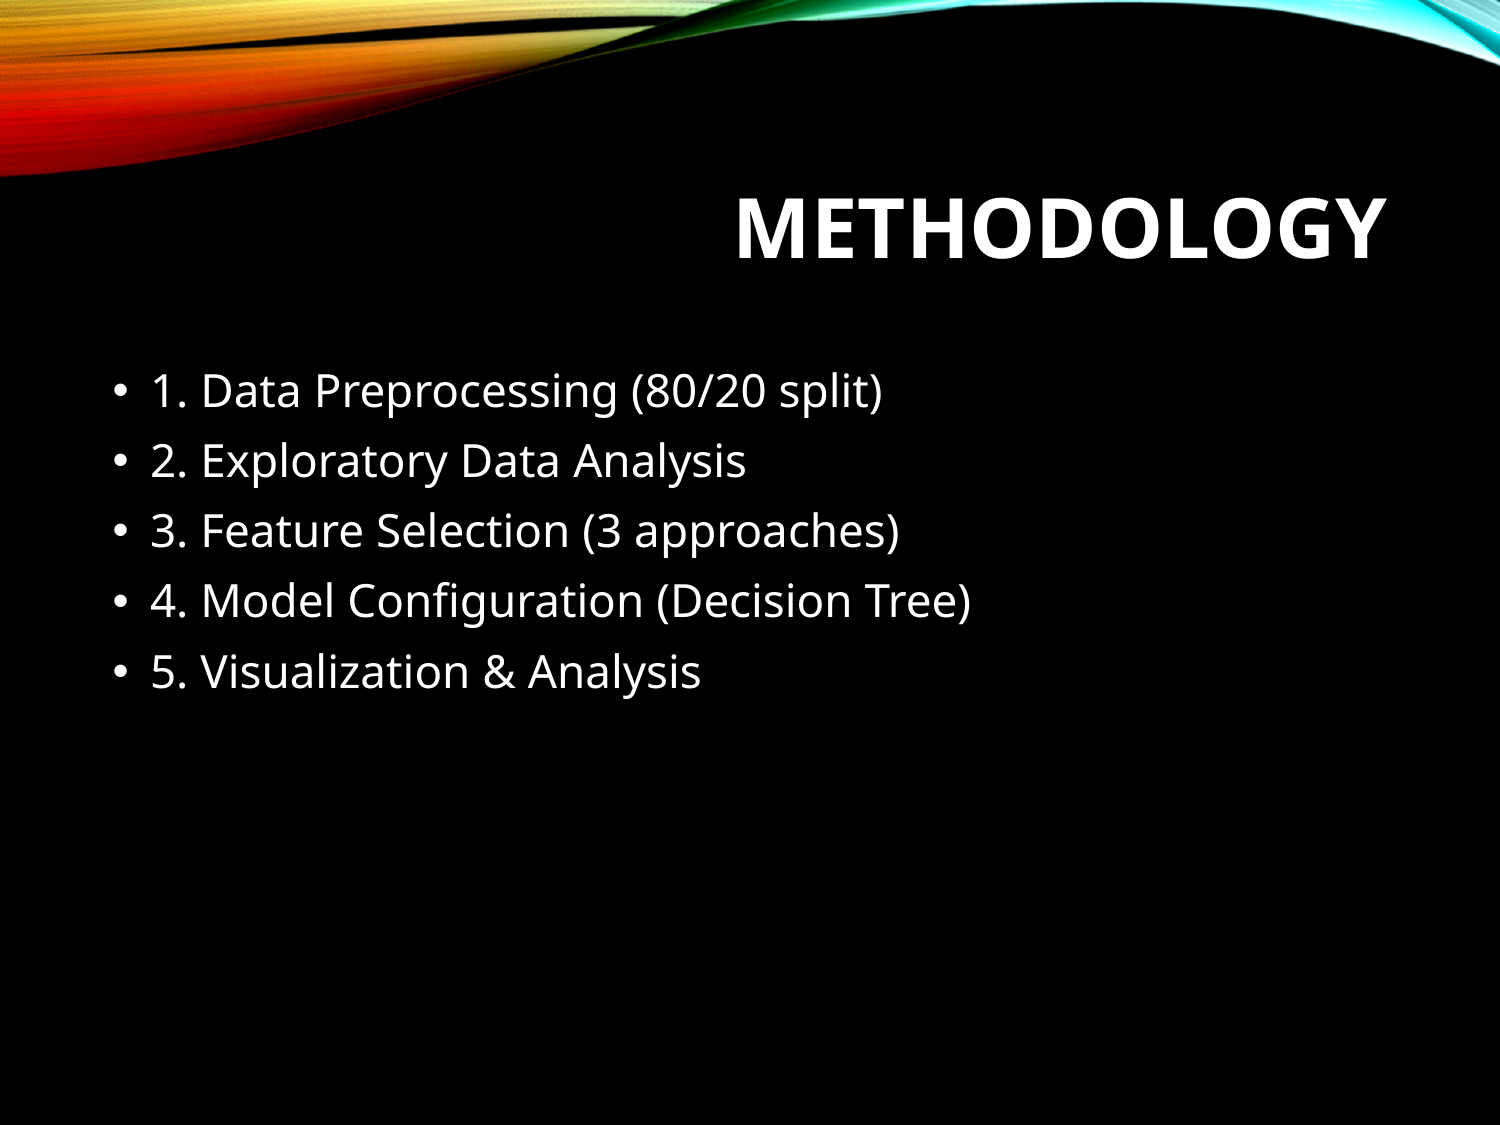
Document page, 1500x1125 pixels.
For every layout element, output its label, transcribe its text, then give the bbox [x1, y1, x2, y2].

title Methodology [356, 125, 1403, 338]
picture [0, 0, 1500, 178]
list 1. Data Preprocessing (80/20 split) 2. Exploratory Data Analysis 3. Feature Selection (3 approaches) 4. Model Configuration (Decision Tree) 5. Visualization & Analysis [97, 360, 1403, 1028]
